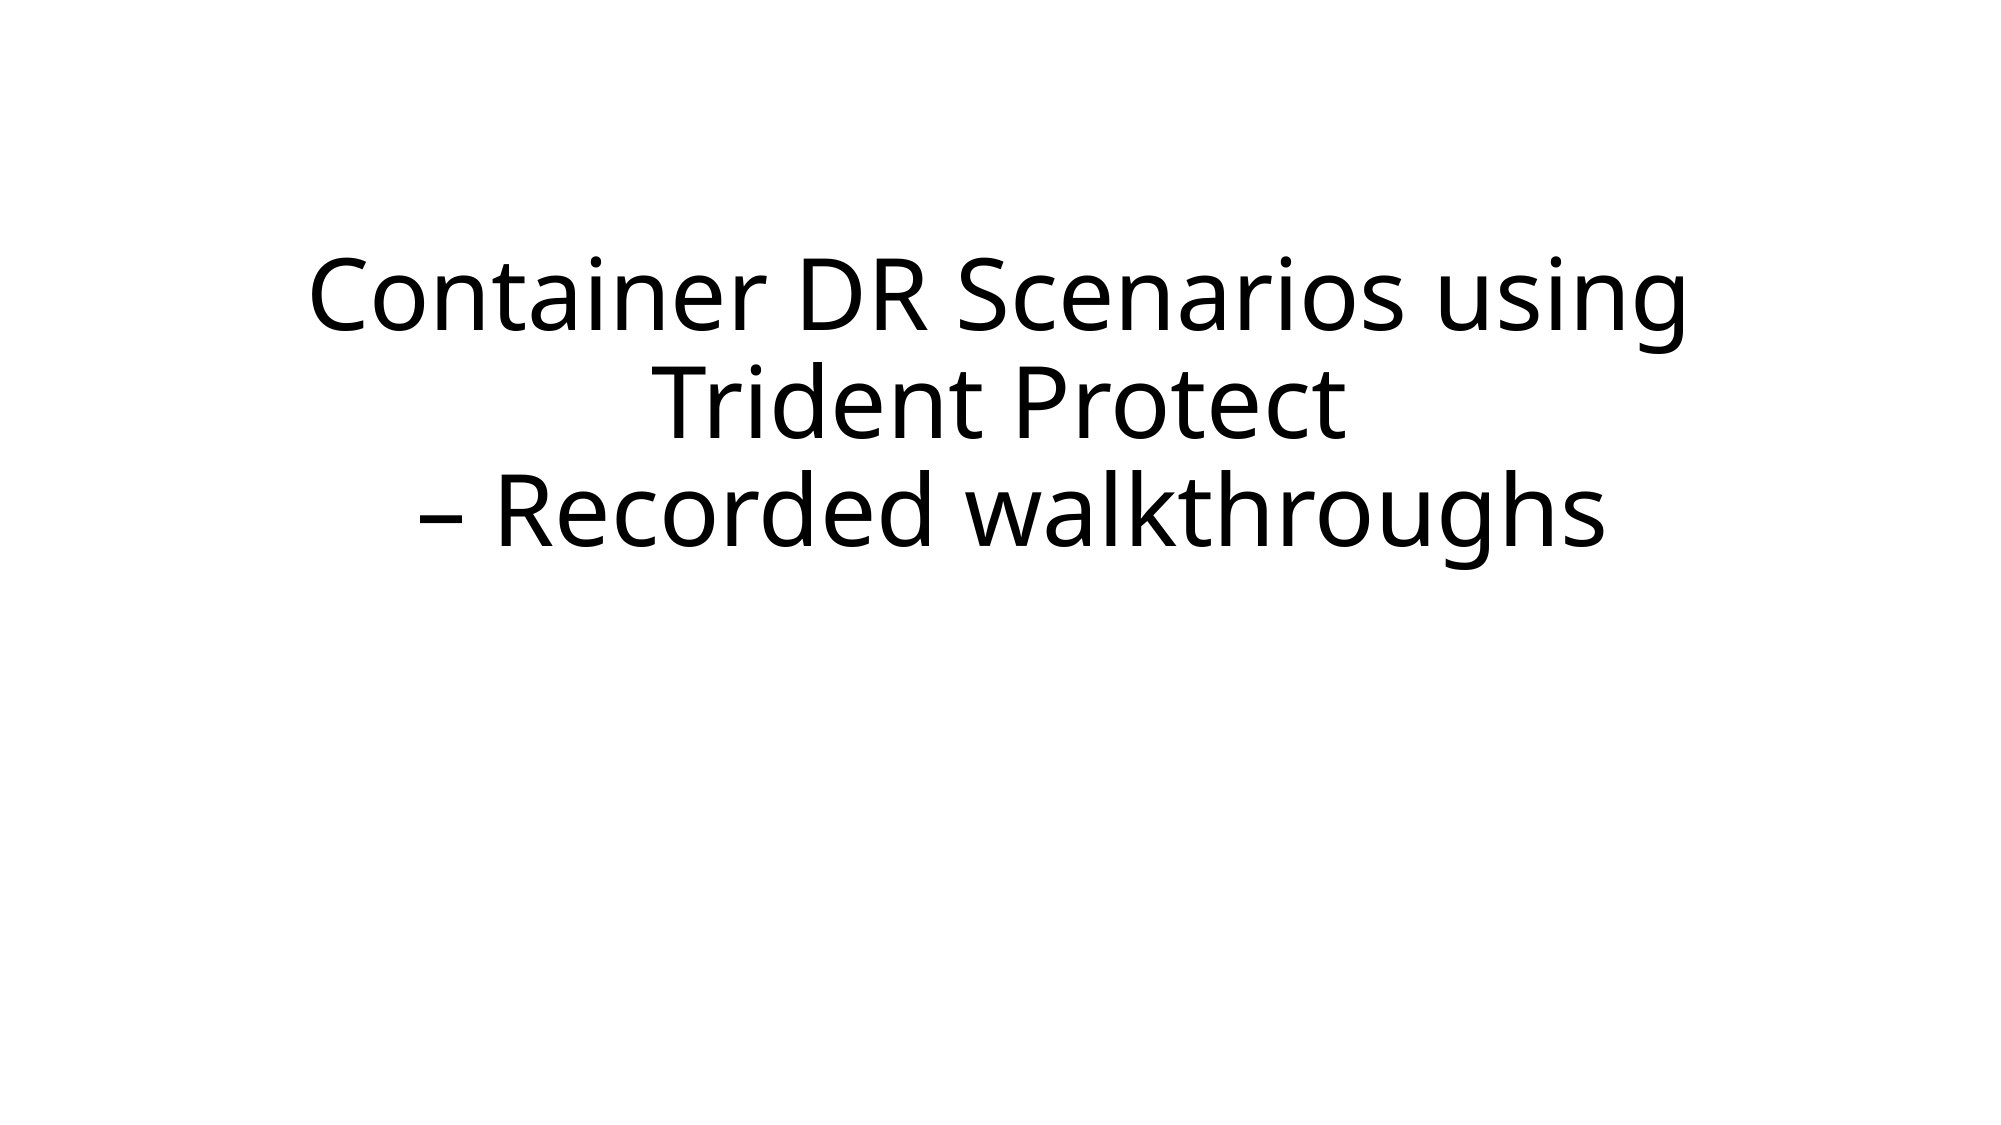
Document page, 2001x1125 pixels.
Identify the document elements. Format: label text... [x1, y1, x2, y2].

title Container DR Scenarios using Trident Protect – Recorded walkthroughs [249, 184, 1750, 576]
